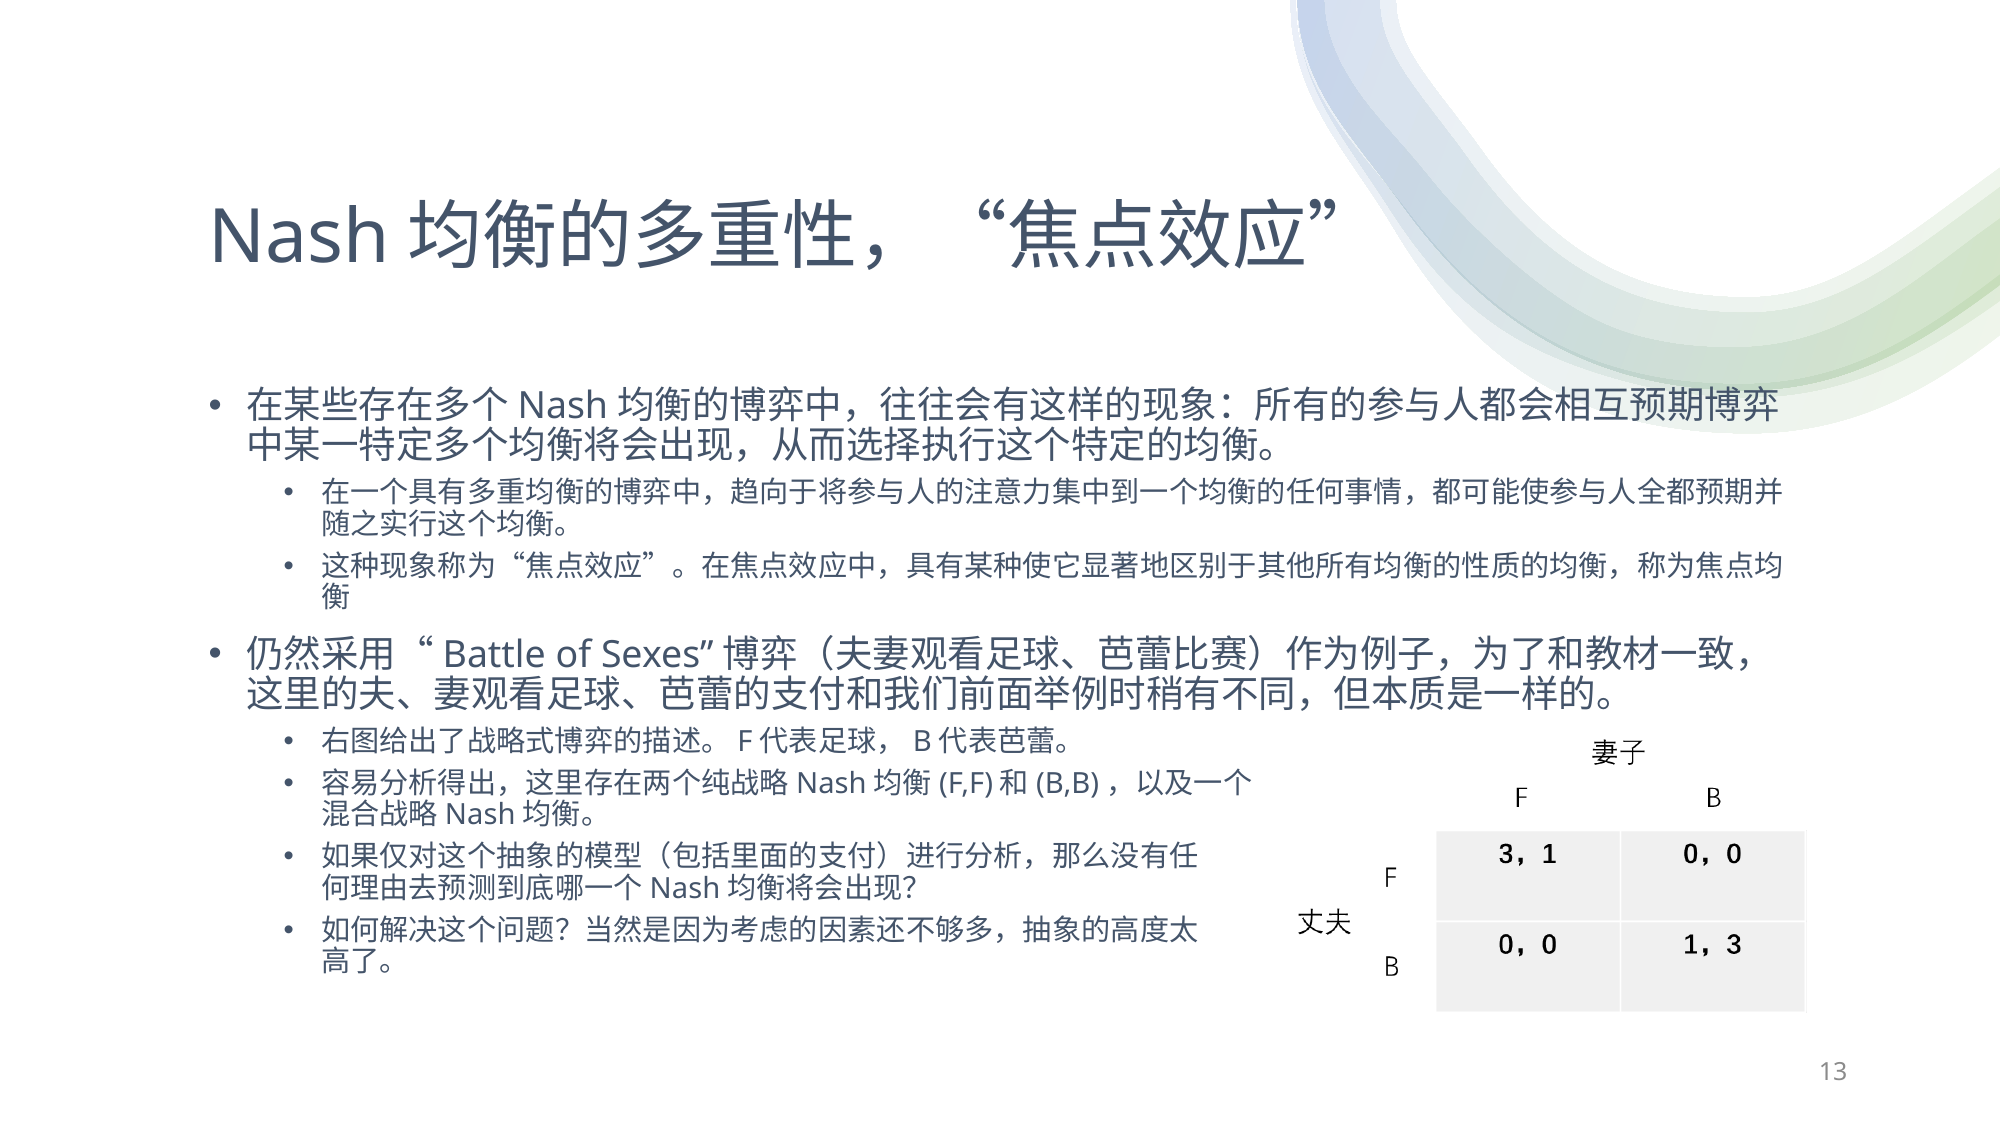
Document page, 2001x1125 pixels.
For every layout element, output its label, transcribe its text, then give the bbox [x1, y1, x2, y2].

title Nash均衡的多重性，“焦点效应” [193, 111, 1290, 287]
slide_number 13 [1412, 1042, 1863, 1103]
text_box [0, 0, 2000, 1125]
picture [1279, 725, 1807, 1014]
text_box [1290, 0, 2000, 434]
